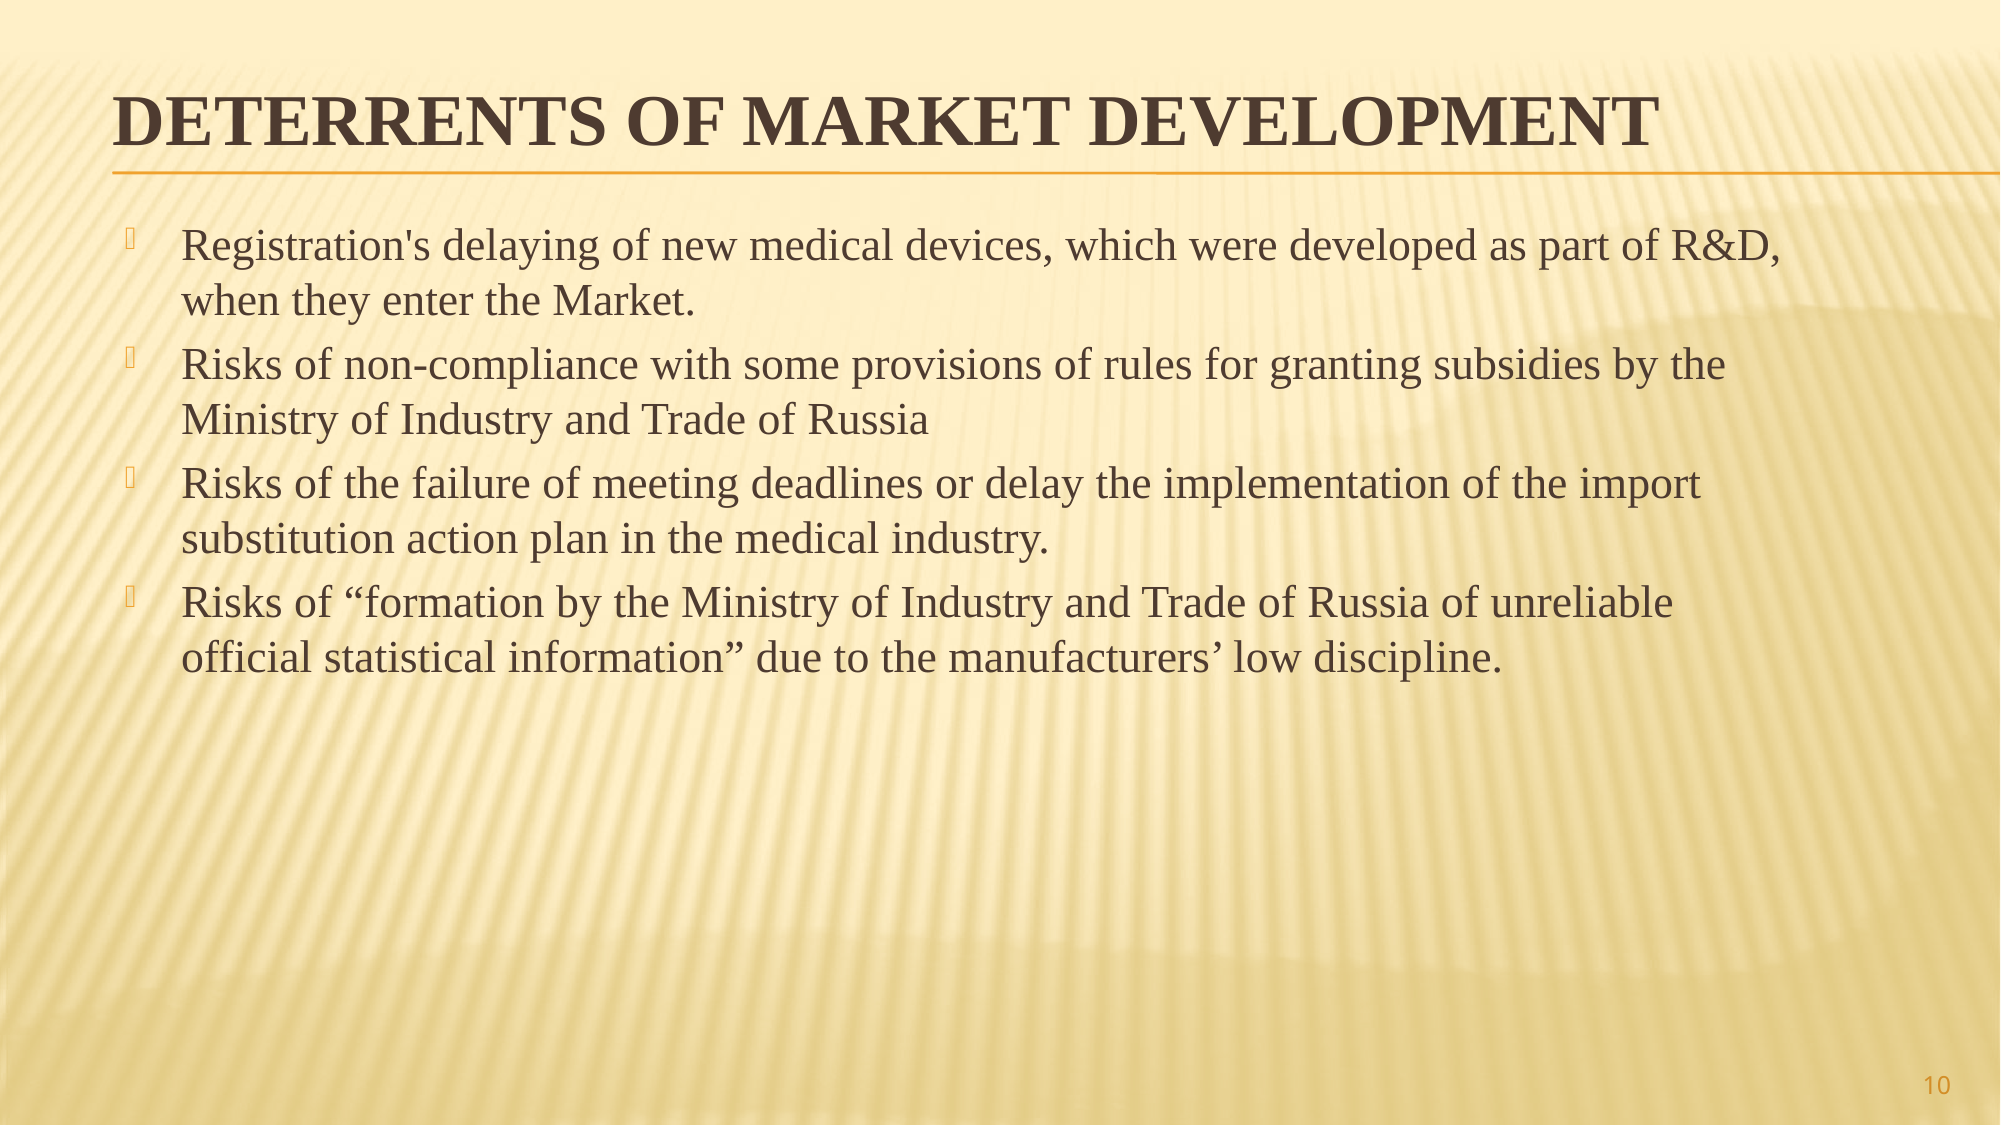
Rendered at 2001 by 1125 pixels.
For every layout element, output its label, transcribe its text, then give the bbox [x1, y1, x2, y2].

list Registration's delaying of new medical devices, which were developed as part of R&D, when they enter the Market. Risks of non-compliance with some provisions of rules for granting subsidies by the Ministry of Industry and Trade of Russia Risks of the failure of meeting deadlines or delay the implementation of the import substitution action plan in the medical industry. Risks of “formation by the Ministry of Industry and Trade of Russia of unreliable official statistical information” due to the manufacturers’ low discipline. [110, 207, 1805, 922]
title Deterrents of Market development [97, 59, 1823, 174]
slide_number 10 [1800, 1061, 1966, 1103]
